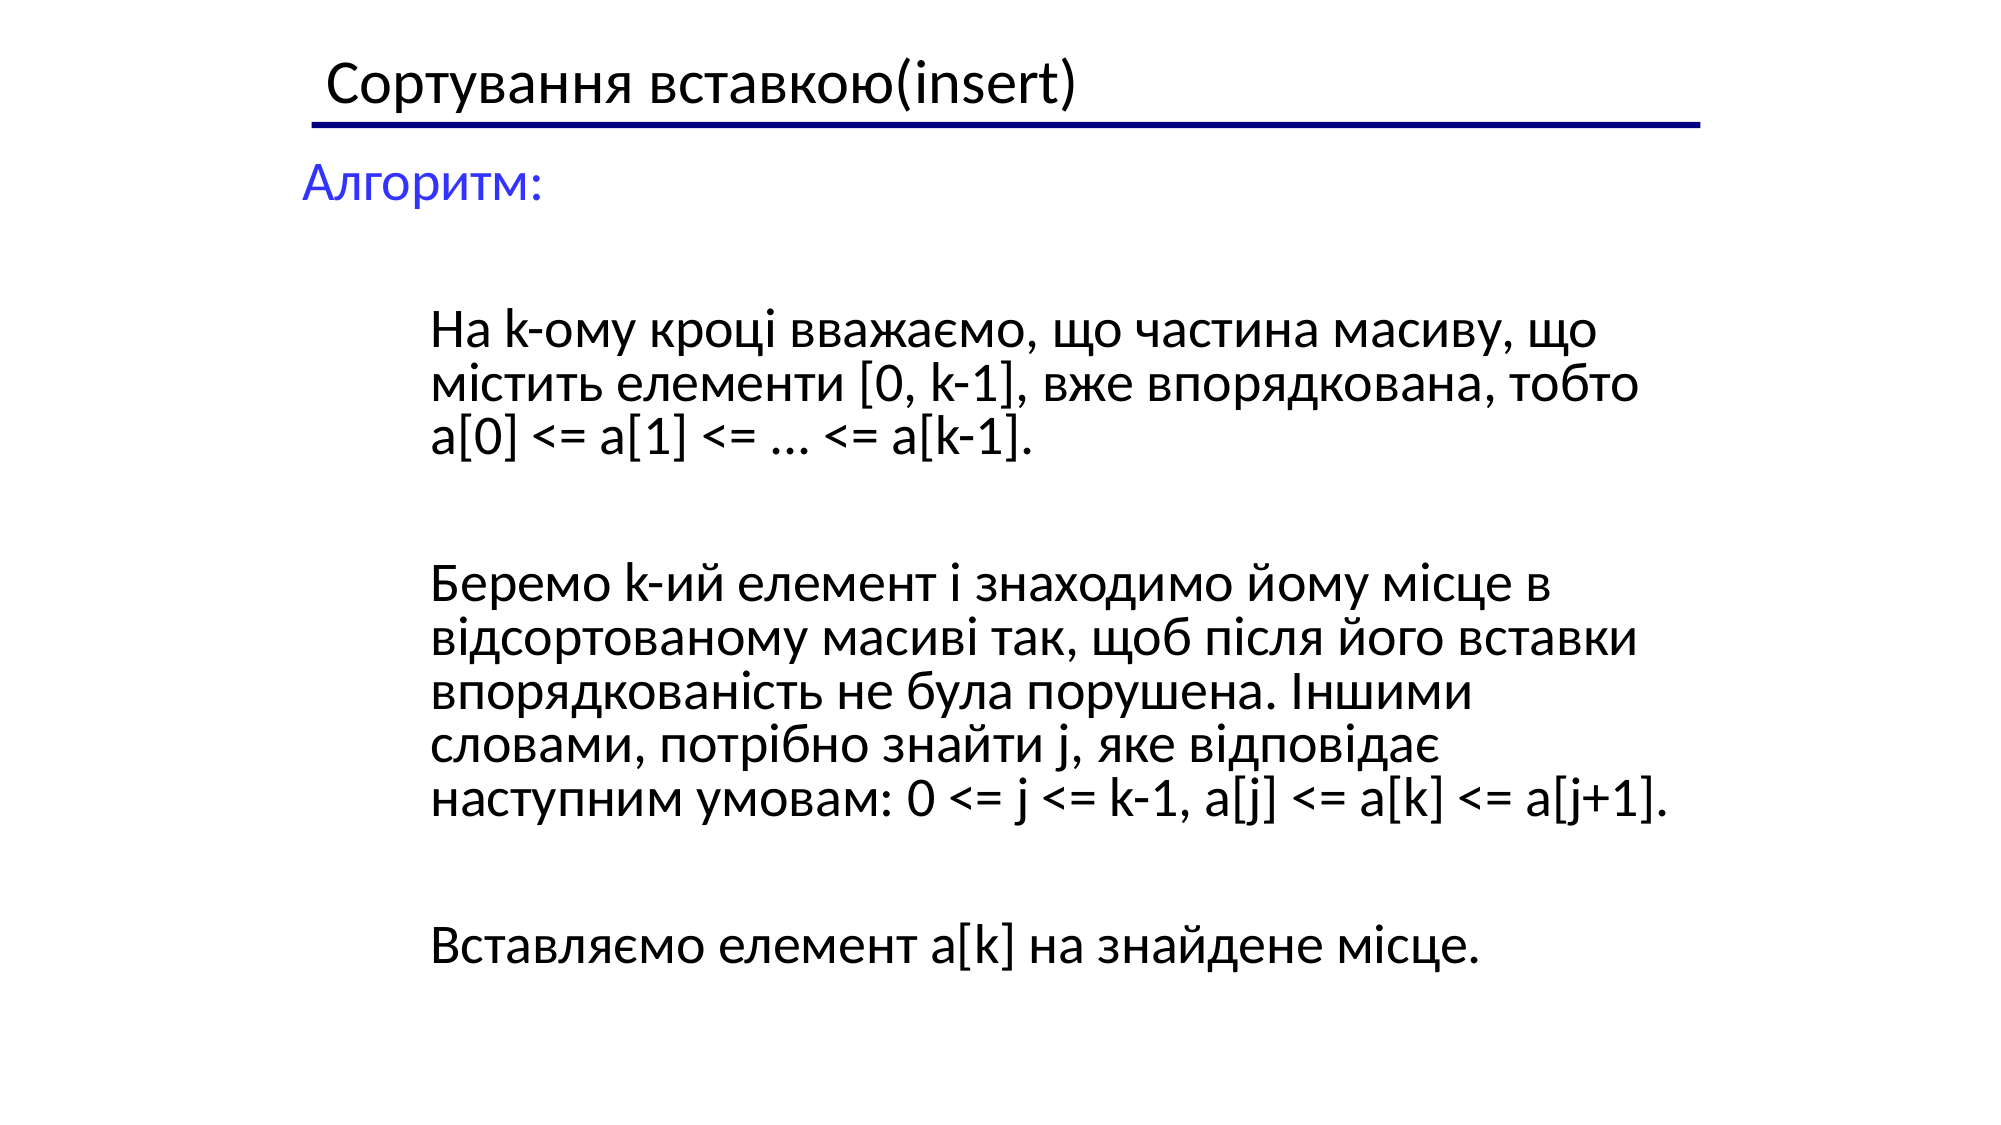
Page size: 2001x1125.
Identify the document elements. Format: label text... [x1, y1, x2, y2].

text_box Сортування вставкою(insert) [311, 34, 1648, 124]
list Алгоритм: На k-ому кроці вважаємо, що частина масиву, що містить елементи [0, k-1], вже впорядкована, тобто a[0] <= a[1] <= ... <= a[k-1]. Беремо k-ий елемент і знаходимо йому місце в відсортованому масиві так, щоб після його вставки впорядкованість не була порушена. Іншими словами, потрібно знайти j, яке відповідає наступним умовам: 0 <= j <= k-1, a[j] <= a[k] <= a[j+1]. Вставляємо елемент a[k] на знайдене місце. [287, 149, 1701, 1019]
